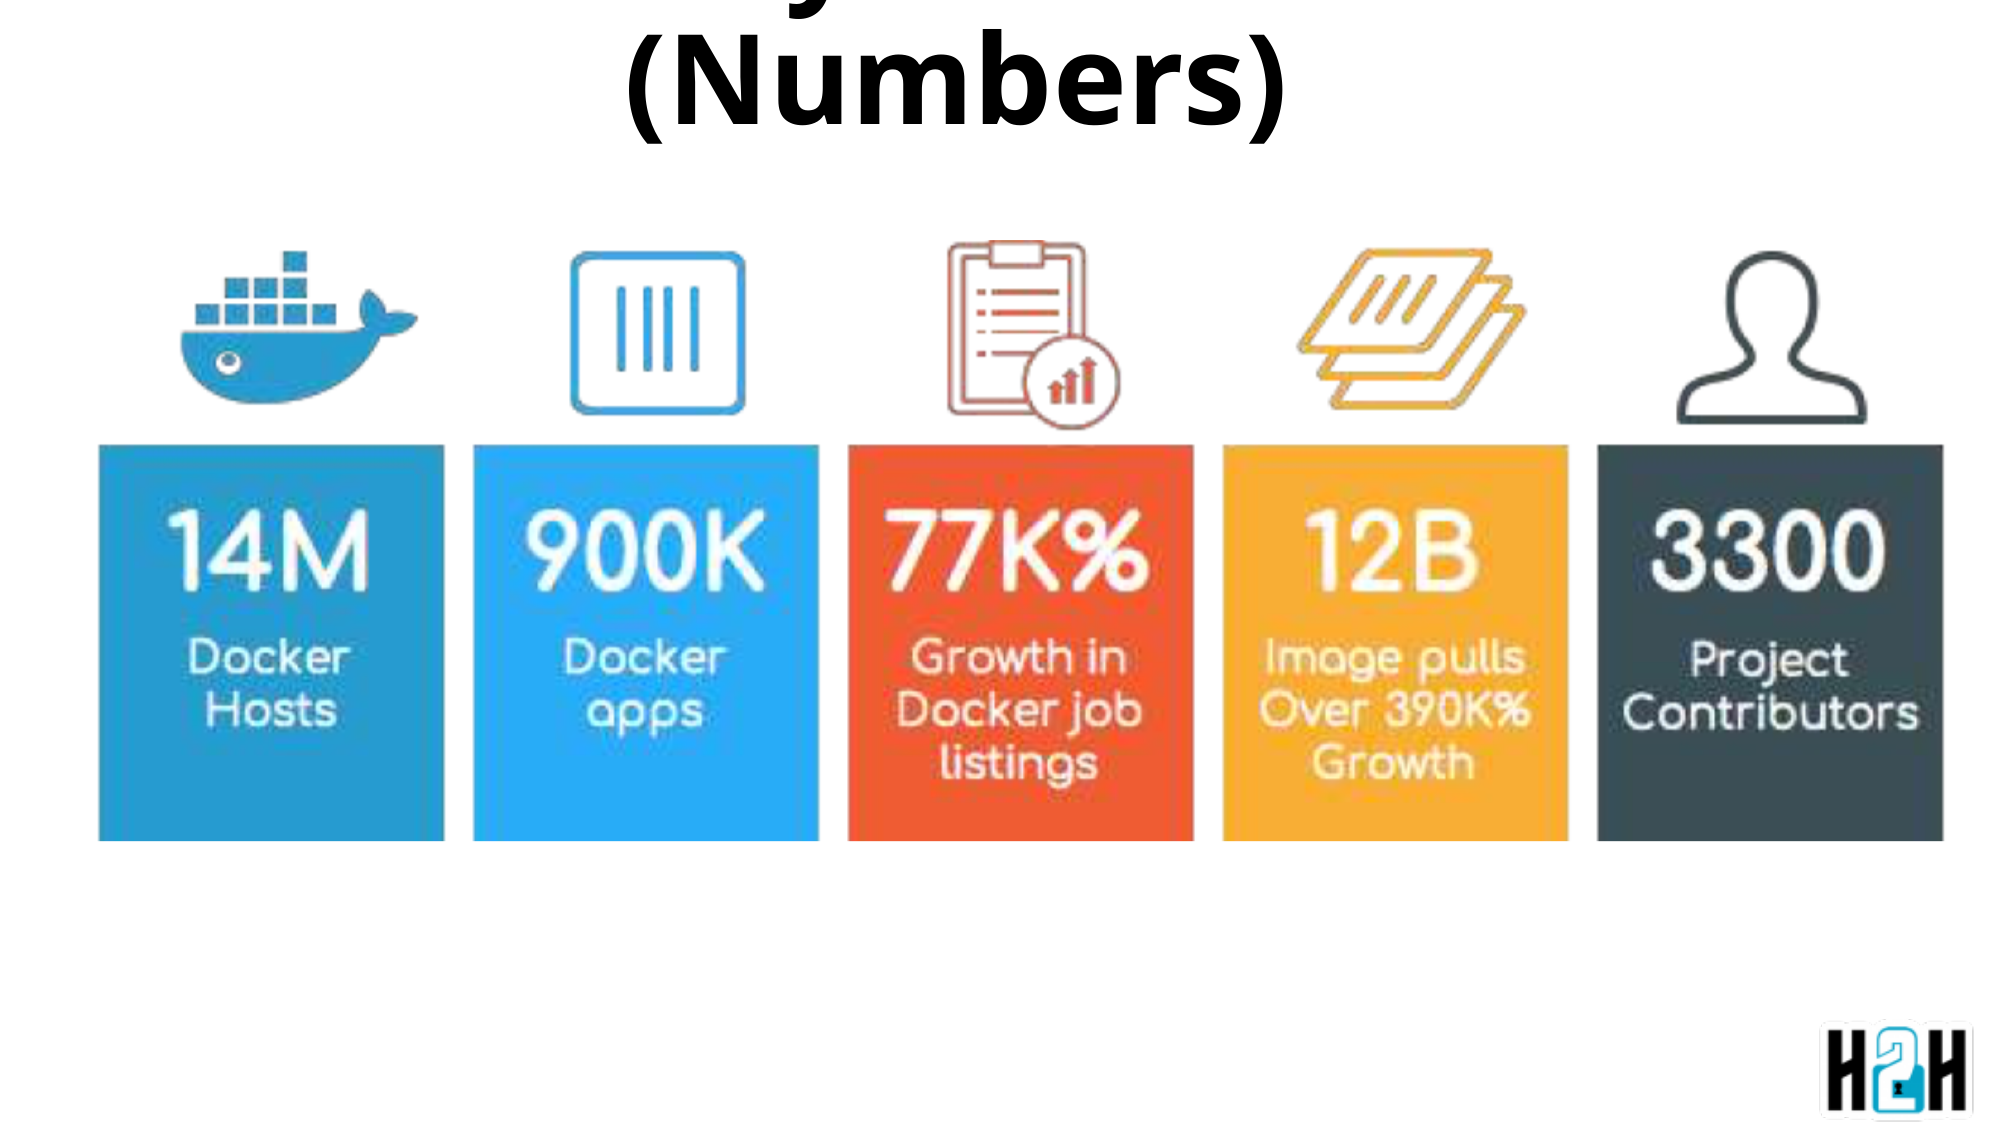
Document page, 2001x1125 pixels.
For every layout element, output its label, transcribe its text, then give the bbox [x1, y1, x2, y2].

picture [1813, 1018, 1984, 1125]
title History Of Docker (Numbers) [206, 0, 1707, 158]
picture [72, 158, 1974, 987]
